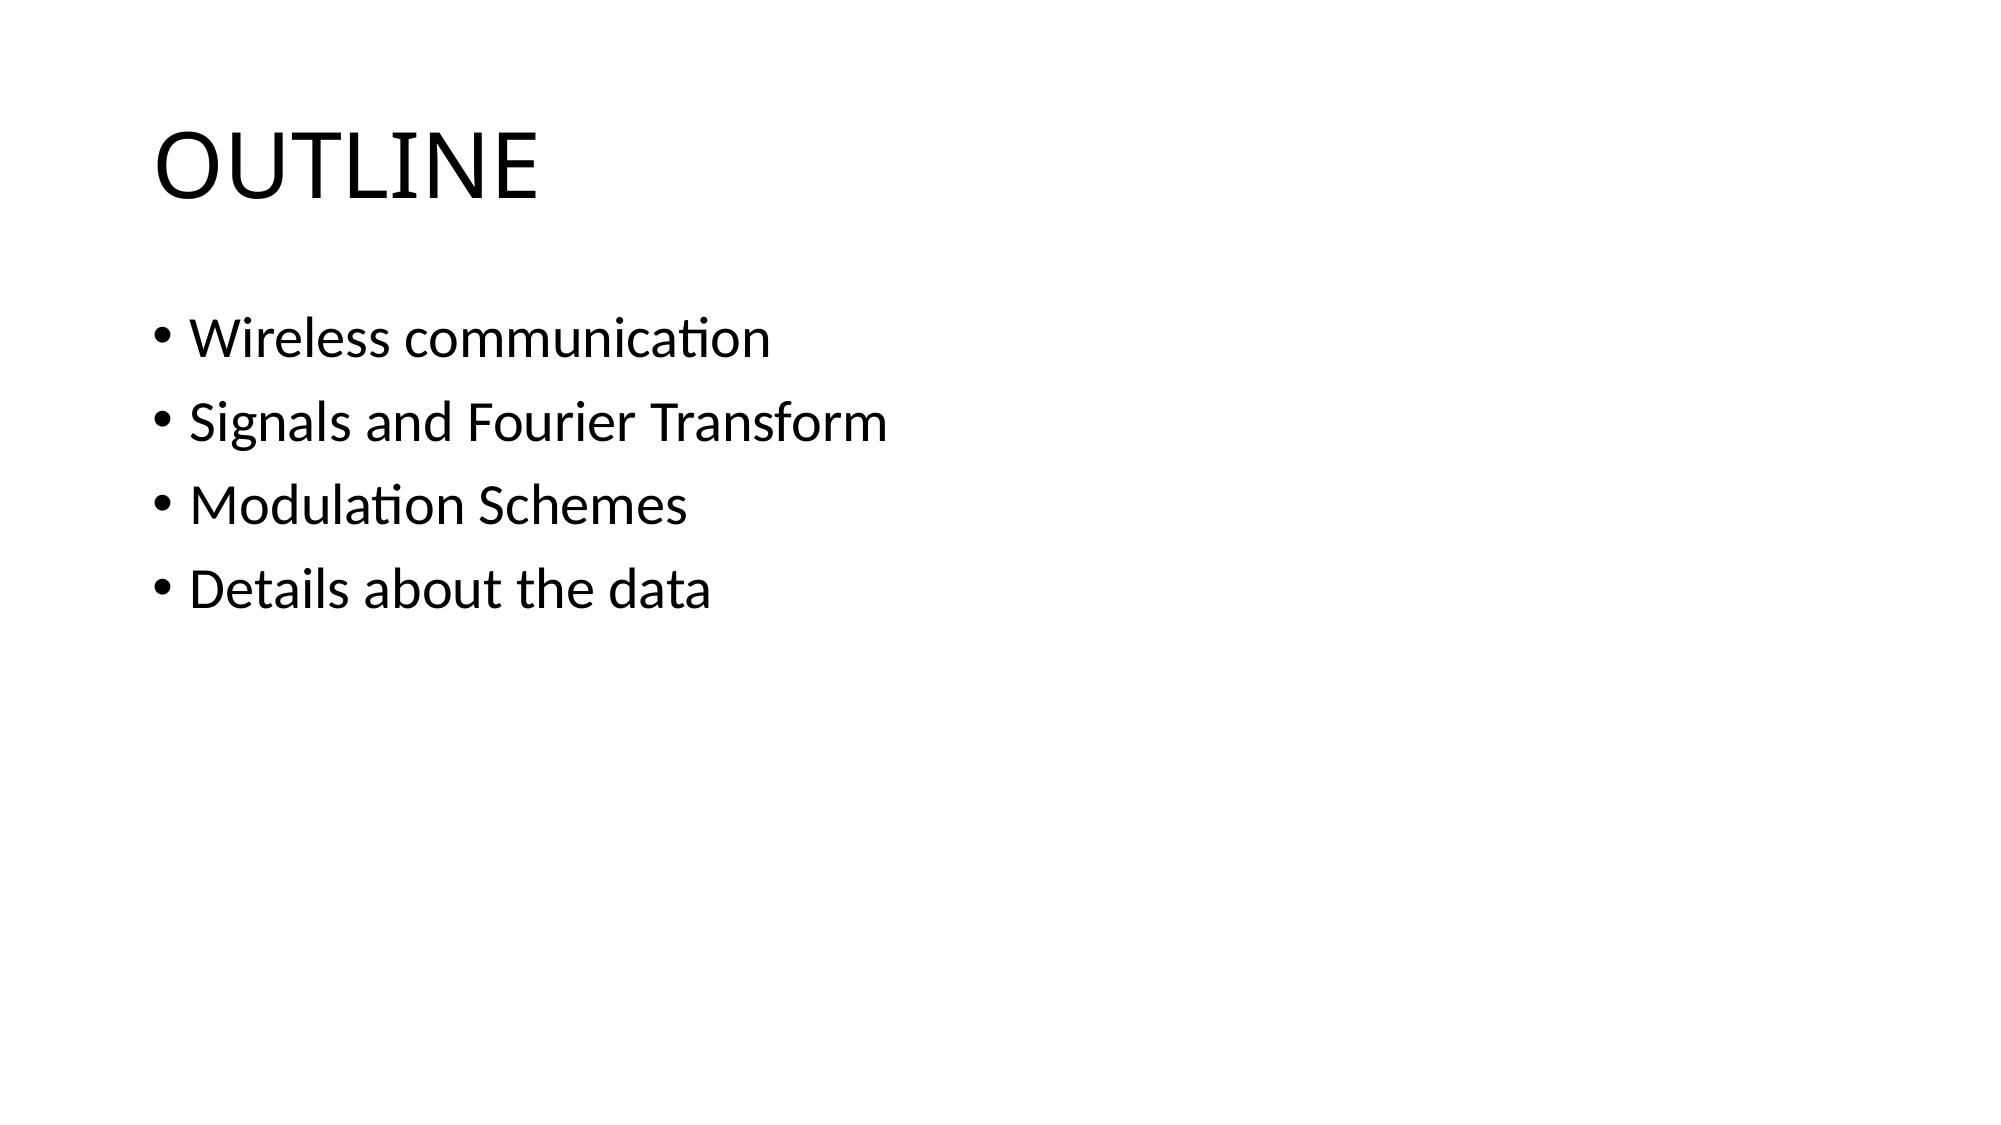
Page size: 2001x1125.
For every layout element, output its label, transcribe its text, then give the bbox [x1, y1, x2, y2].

list Wireless communication Signals and Fourier Transform Modulation Schemes Details about the data [137, 299, 1863, 1014]
title OUTLINE [137, 59, 1863, 278]
